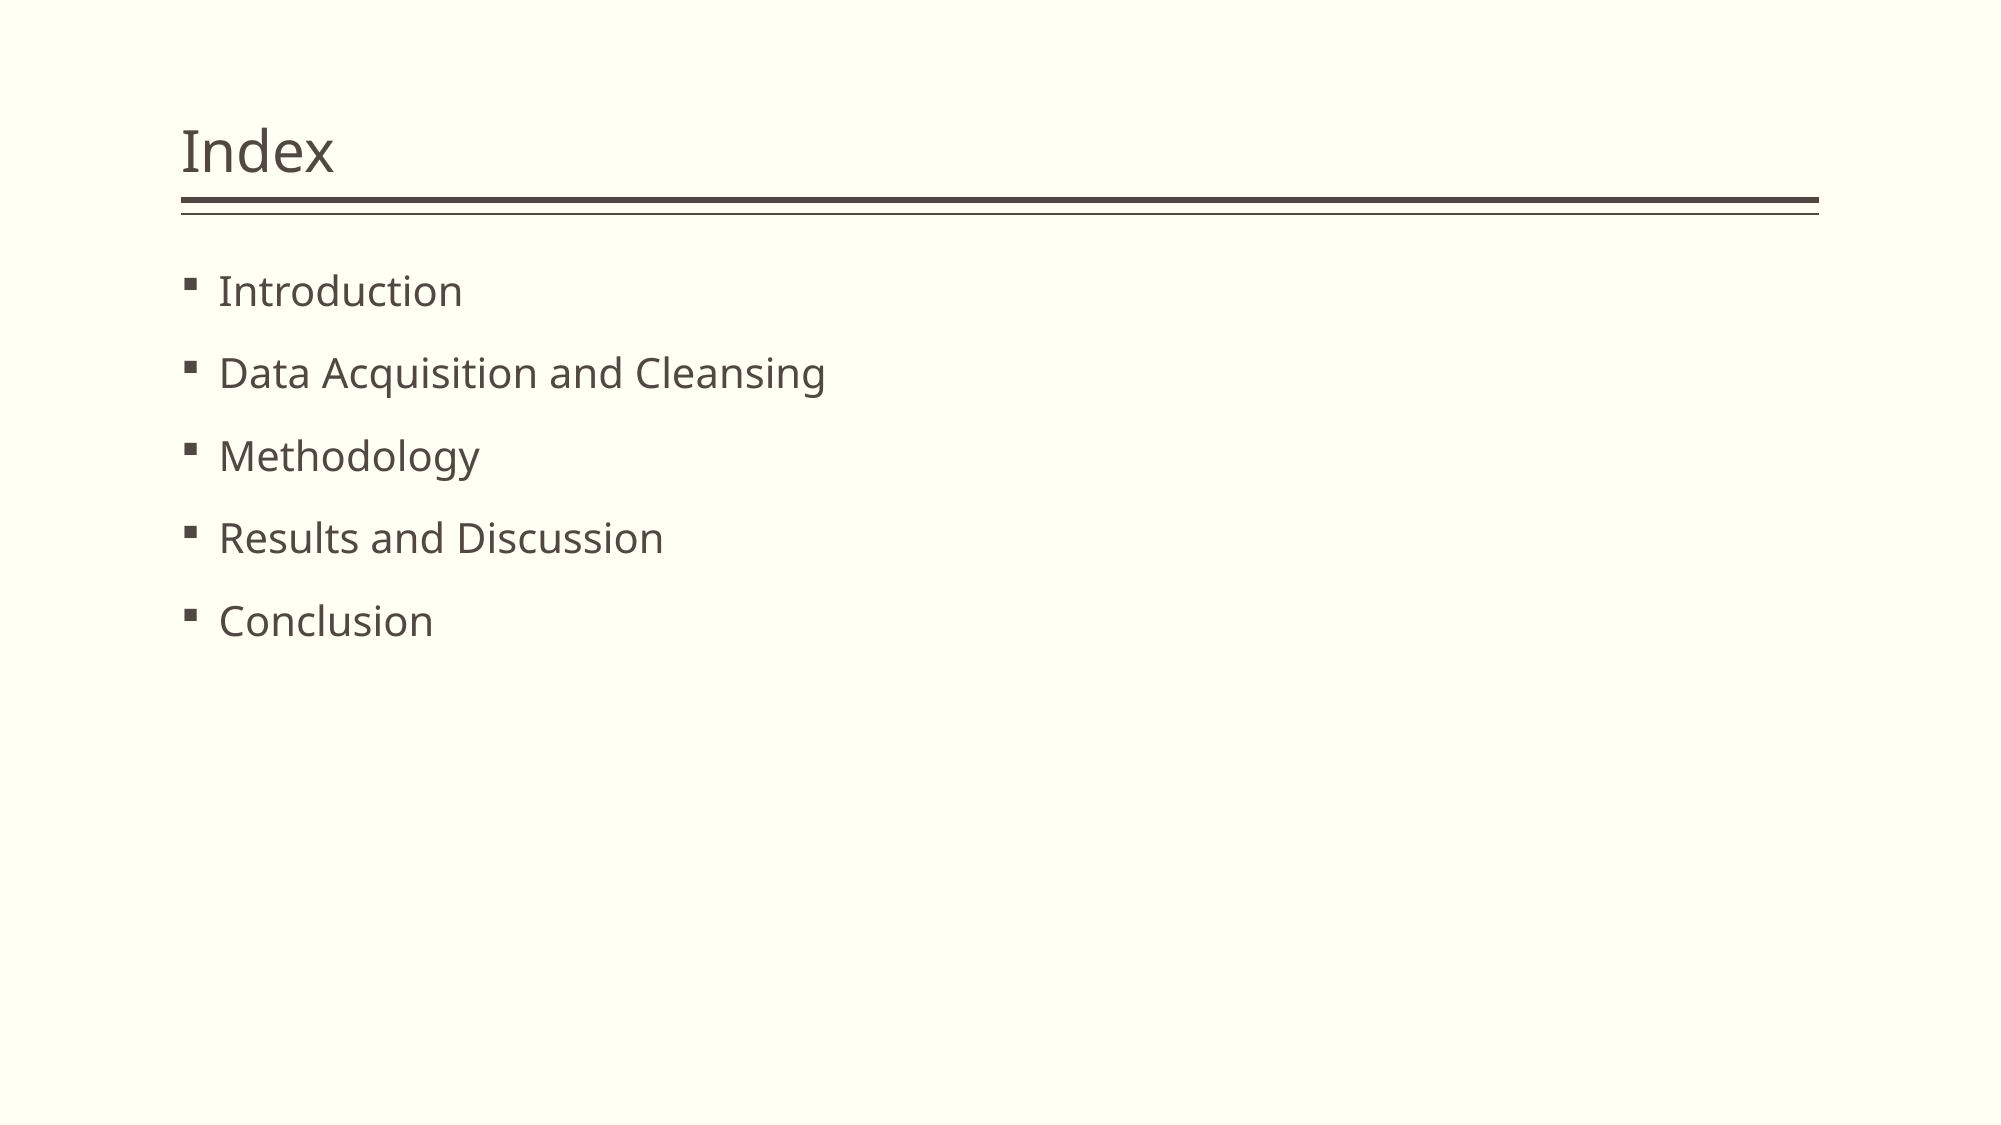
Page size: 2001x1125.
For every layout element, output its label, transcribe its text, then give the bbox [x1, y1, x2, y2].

title Index [181, 12, 1819, 193]
list Introduction Data Acquisition and Cleansing Methodology Results and Discussion Conclusion [181, 262, 1819, 1013]
